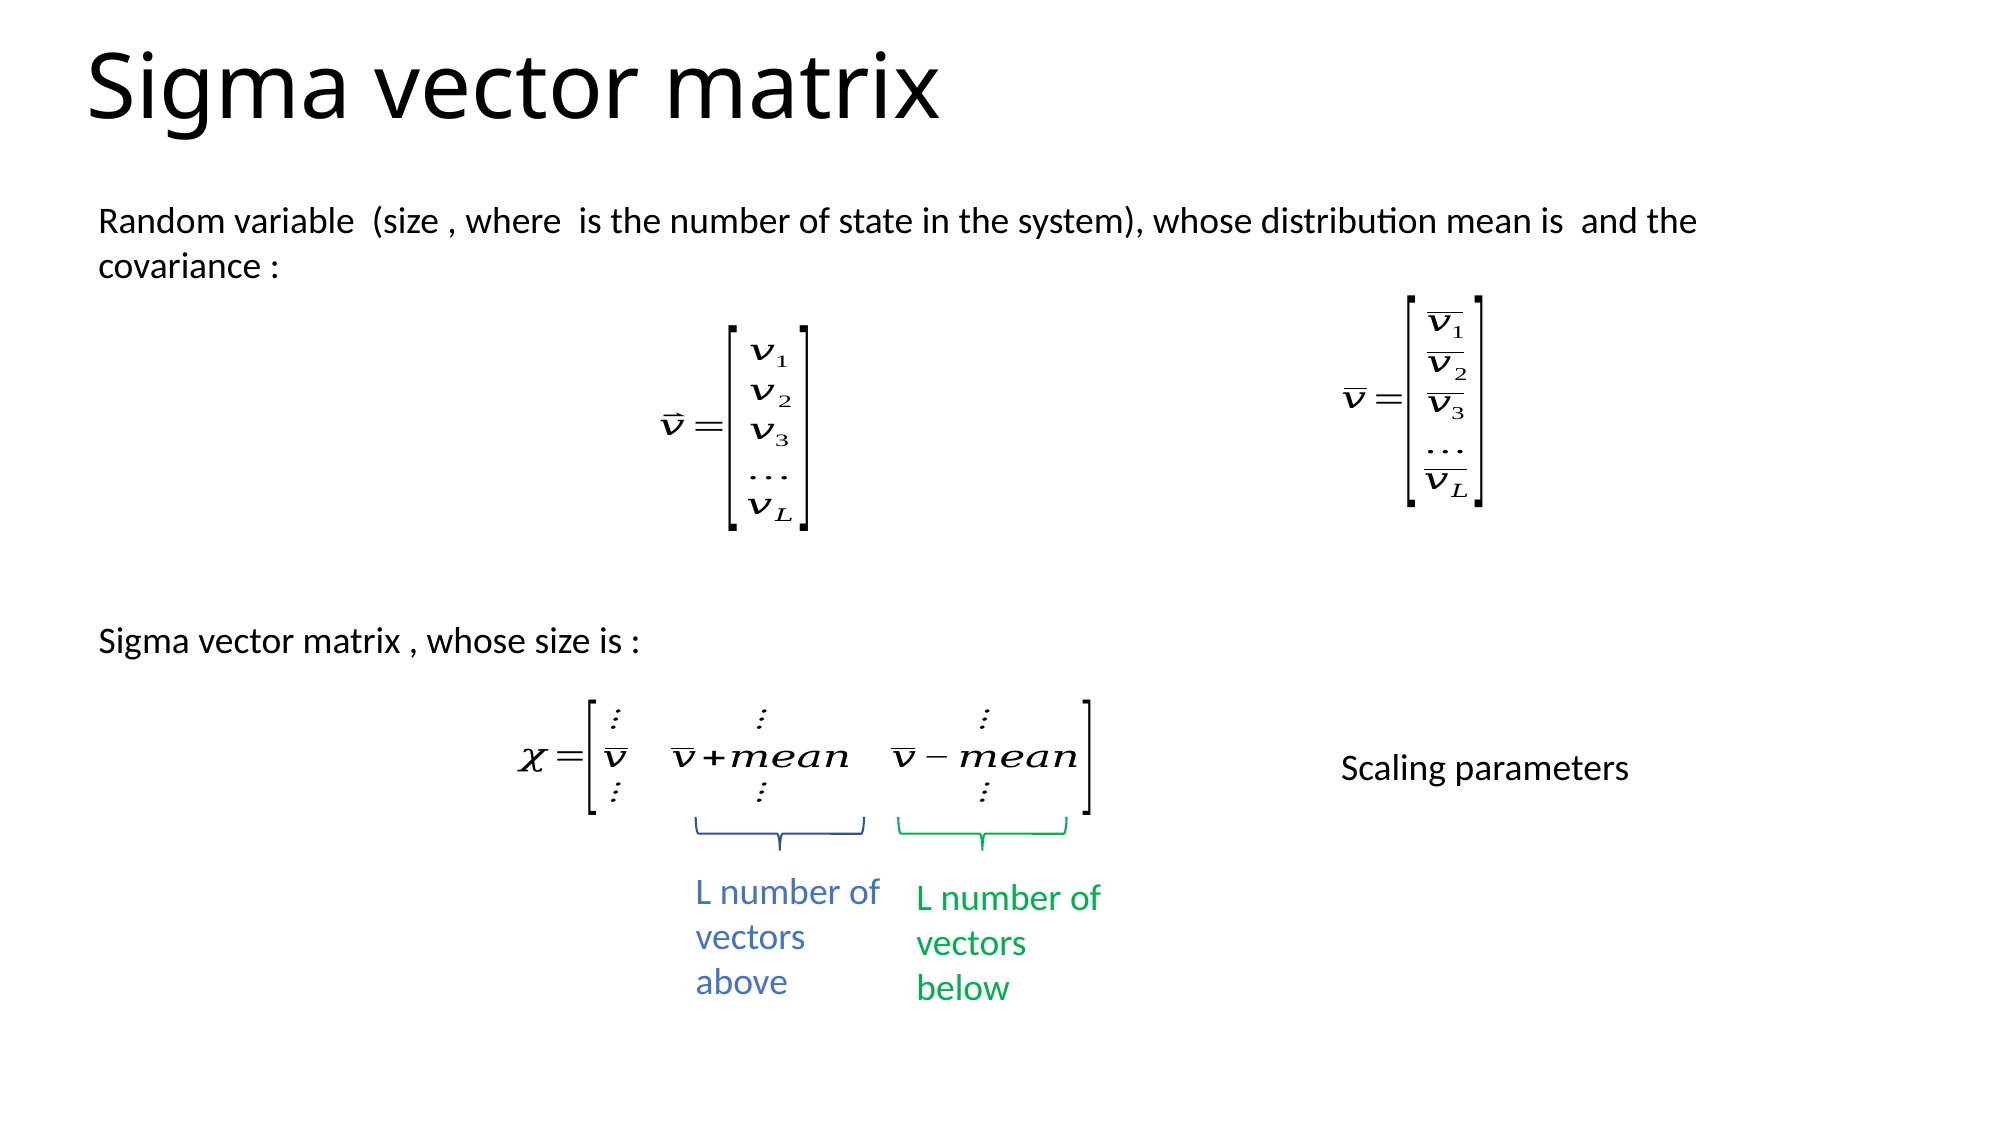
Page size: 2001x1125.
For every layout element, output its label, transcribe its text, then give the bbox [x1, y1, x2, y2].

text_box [514, 697, 1119, 1018]
title Sigma vector matrix [71, 32, 1797, 146]
